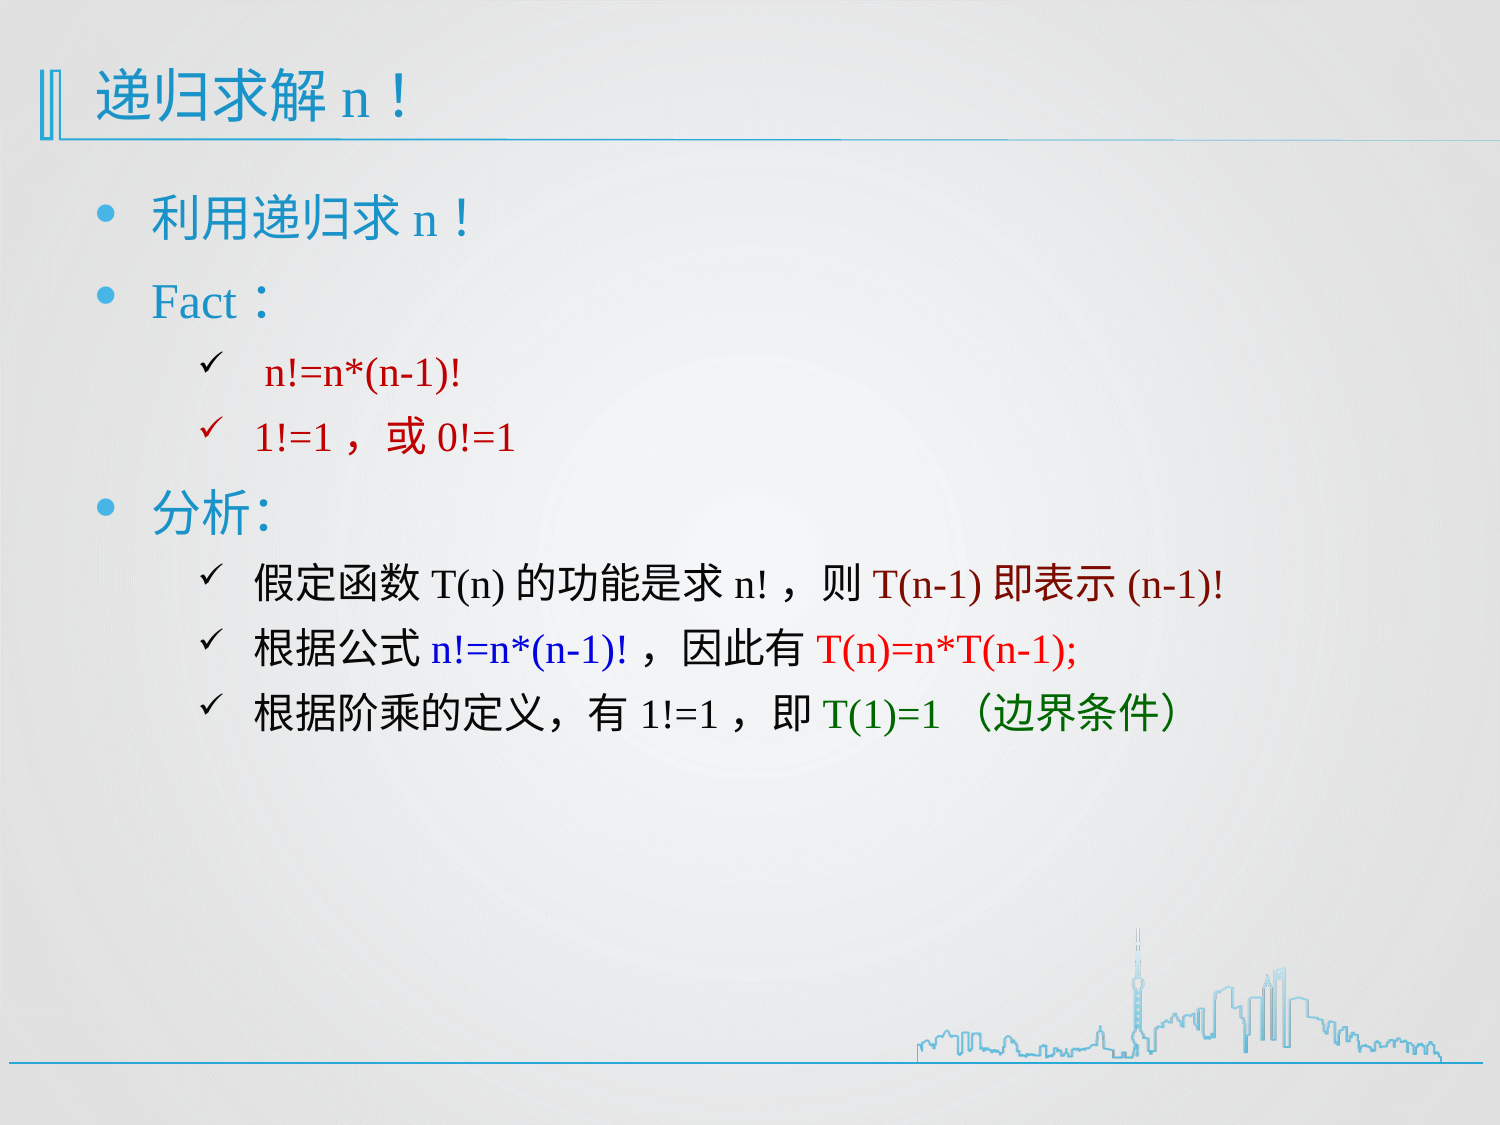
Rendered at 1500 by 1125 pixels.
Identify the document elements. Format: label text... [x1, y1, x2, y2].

picture [0, 0, 1500, 1125]
list 利用递归求n！ Fact： n!=n*(n-1)! 1!=1，或0!=1 分析： 假定函数T(n)的功能是求n!，则T(n-1)即表示(n-1)! 根据公式n!=n*(n-1)!，因此有T(n)=n*T(n-1); 根据阶乘的定义，有1!=1，即T(1)=1（边界条件） [79, 186, 1407, 1004]
title 递归求解n！ [79, 41, 1407, 138]
